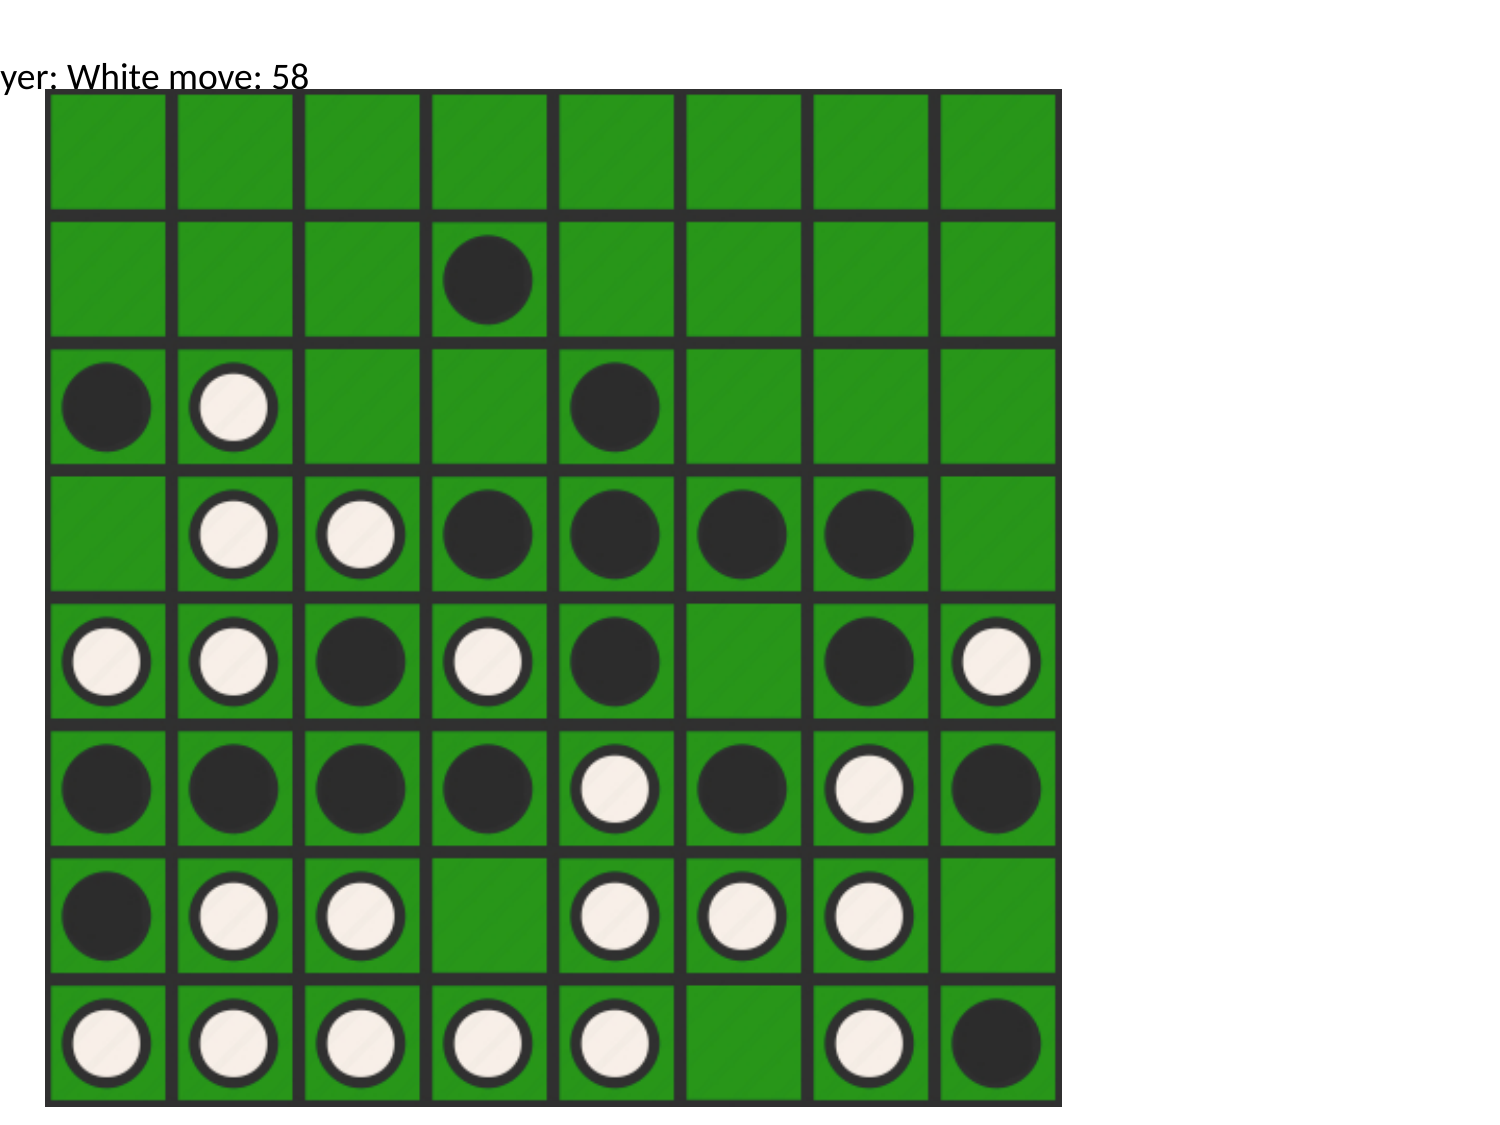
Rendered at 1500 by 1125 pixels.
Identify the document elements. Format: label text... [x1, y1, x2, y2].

text_box turn: 34 player: White move: 58 [0, 44, 325, 105]
picture [44, 89, 1062, 1107]
